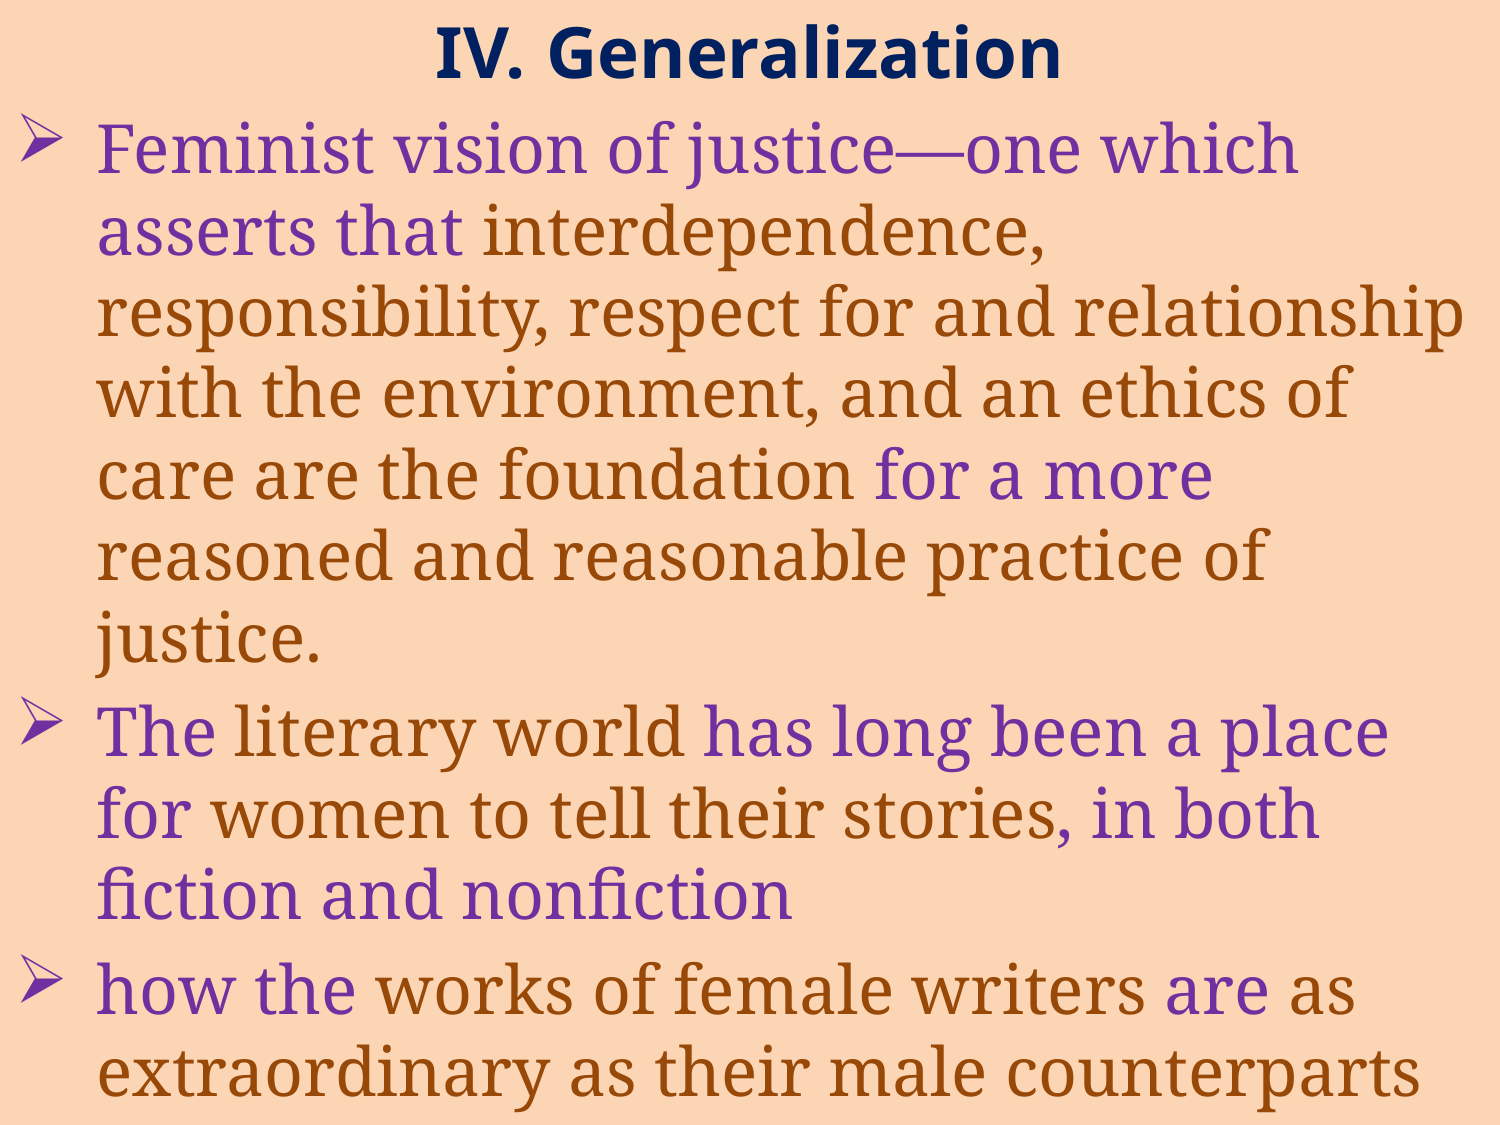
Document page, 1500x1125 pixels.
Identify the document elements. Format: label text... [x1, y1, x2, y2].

subtitle IV. Generalization Feminist vision of justice—one which asserts that interdependence, responsibility, respect for and relationship with the environment, and an ethics of care are the foundation for a more reasoned and reasonable practice of justice. The literary world has long been a place for women to tell their stories, in both fiction and nonfiction how the works of female writers are as extraordinary as their male counterparts [0, 0, 1500, 1125]
